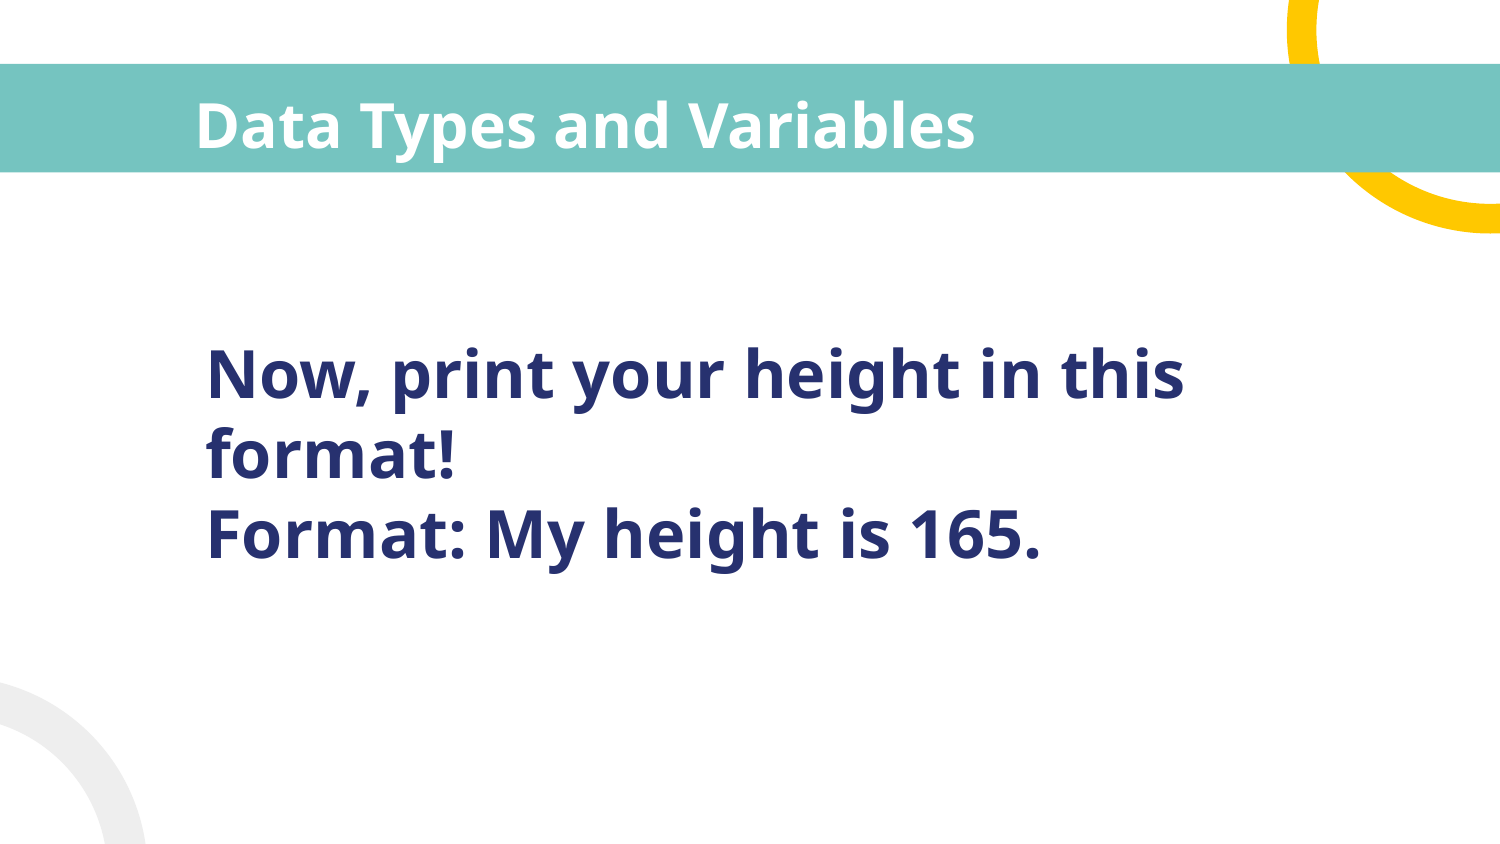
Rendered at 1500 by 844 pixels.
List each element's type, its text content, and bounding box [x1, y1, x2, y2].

title Data Types and Variables [179, 71, 1449, 166]
subtitle Now, print your height in this format! Format: My height is 165. [115, 316, 1385, 565]
